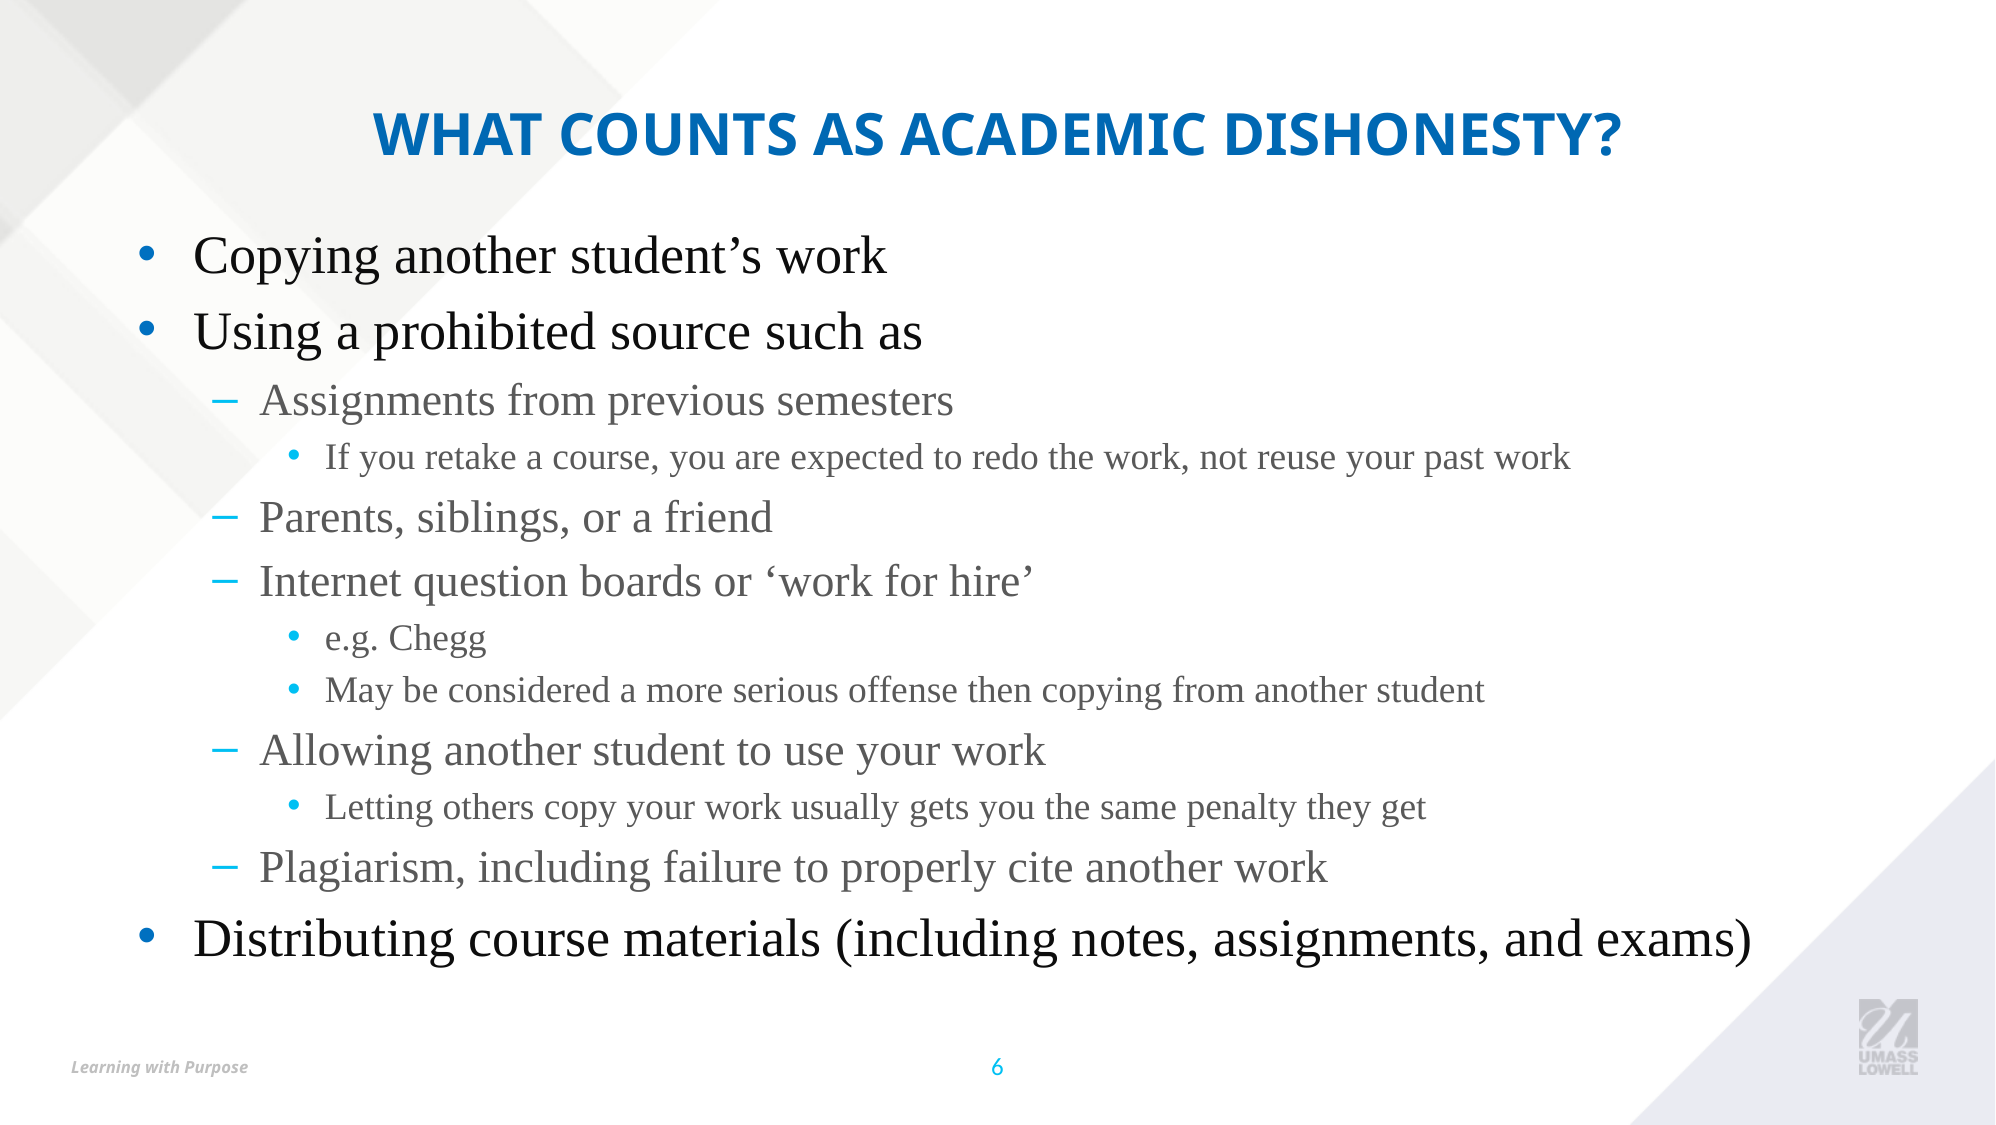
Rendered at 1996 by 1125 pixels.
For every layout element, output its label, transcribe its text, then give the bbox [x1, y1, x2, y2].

picture [0, 0, 1996, 1125]
list Copying another student’s work Using a prohibited source such as Assignments from previous semesters If you retake a course, you are expected to redo the work, not reuse your past work Parents, siblings, or a friend Internet question boards or ‘work for hire’ e.g. Chegg May be considered a more serious offense then copying from another student Allowing another student to use your work Letting others copy your work usually gets you the same penalty they get Plagiarism, including failure to properly cite another work Distributing course materials (including notes, assignments, and exams) [122, 212, 1873, 913]
title What Counts as academic dishonesty? [122, 37, 1873, 175]
slide_number 6 [964, 1042, 1031, 1103]
